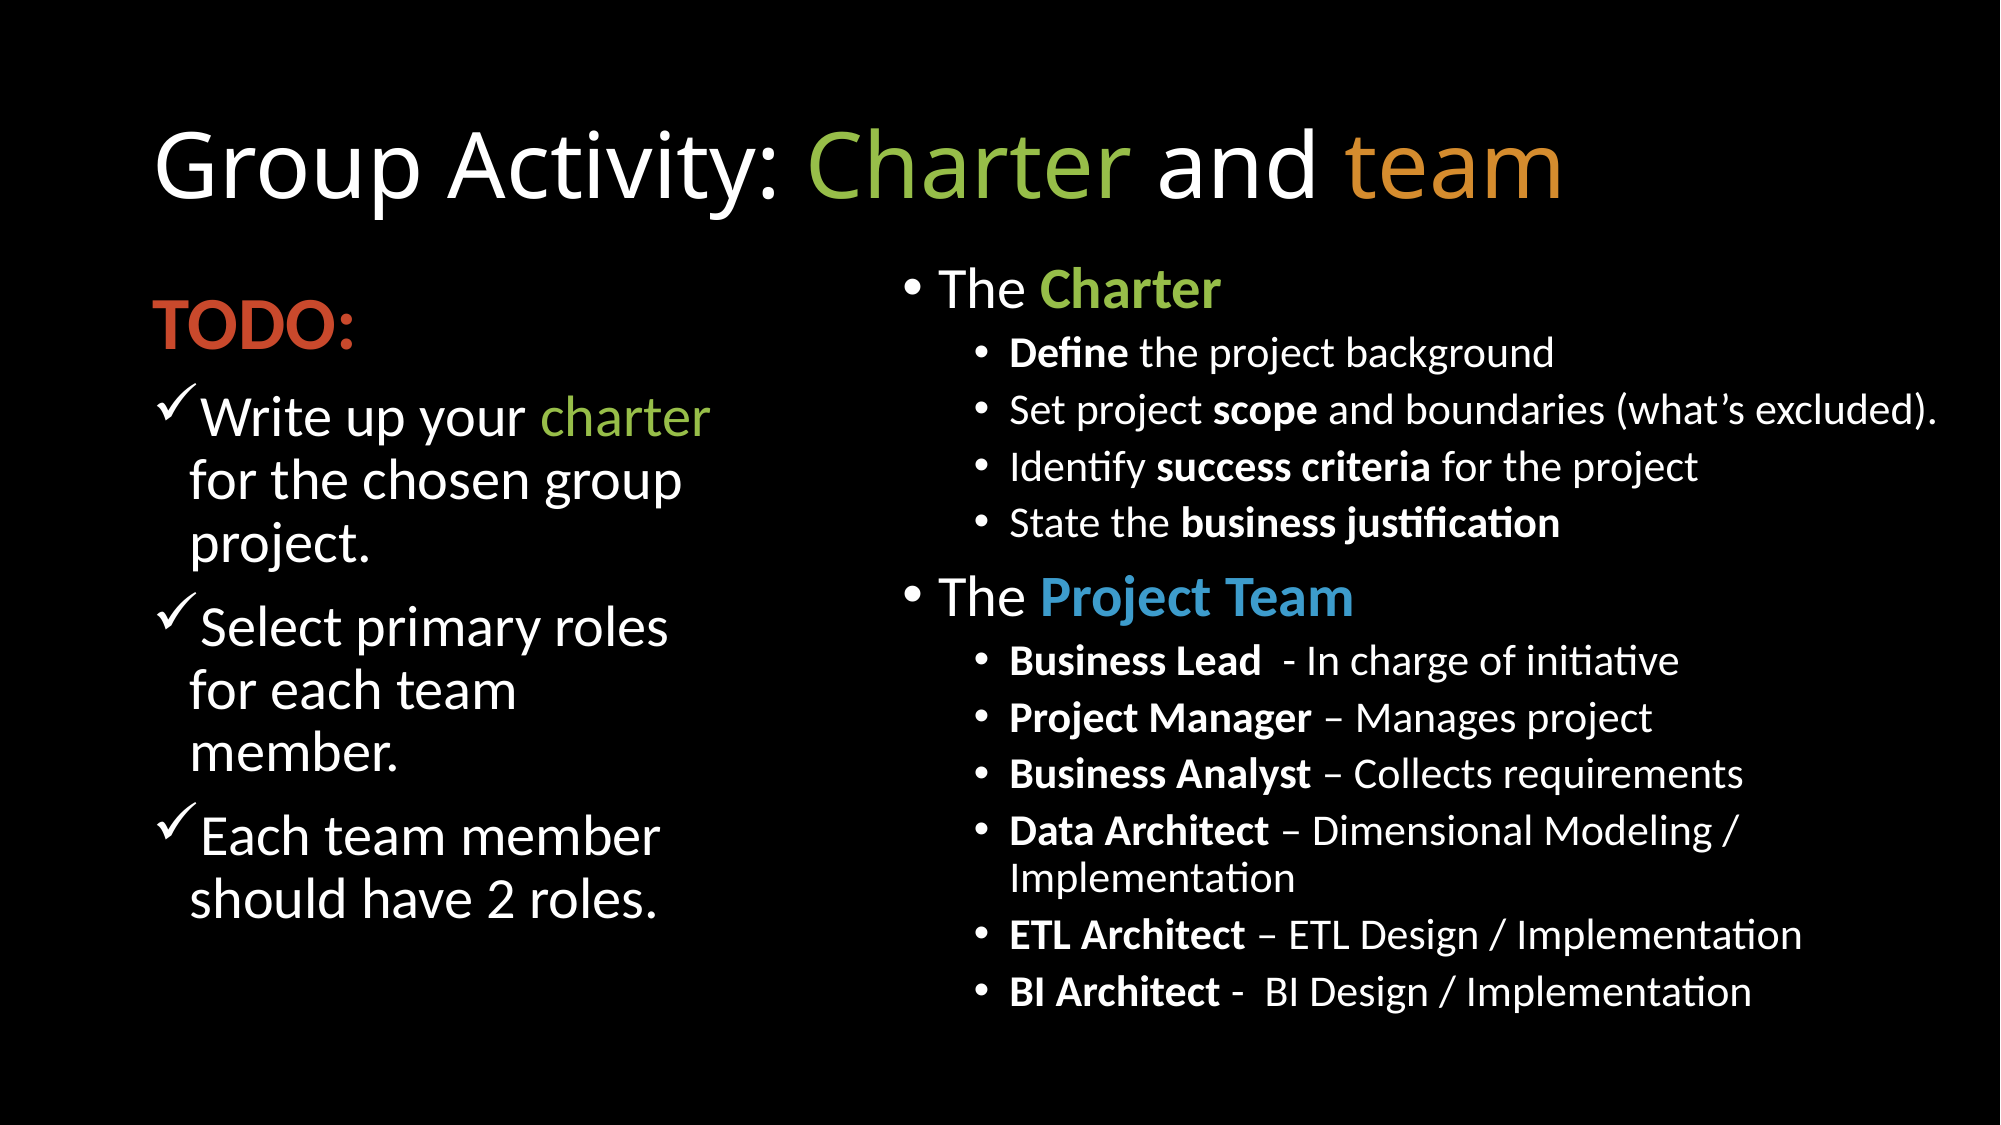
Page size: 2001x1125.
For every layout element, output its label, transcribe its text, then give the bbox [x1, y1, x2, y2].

text_box The Charter Define the project background Set project scope and boundaries (what’s excluded). Identify success criteria for the project State the business justification The Project Team Business Lead - In charge of initiative Project Manager – Manages project Business Analyst – Collects requirements Data Architect – Dimensional Modeling / Implementation ETL Architect – ETL Design / Implementation BI Architect - BI Design / Implementation [887, 249, 1963, 1075]
list TODO: Write up your charter for the chosen group project. Select primary roles for each team member. Each team member should have 2 roles. [137, 277, 750, 1075]
title Group Activity: Charter and team [137, 59, 1863, 278]
